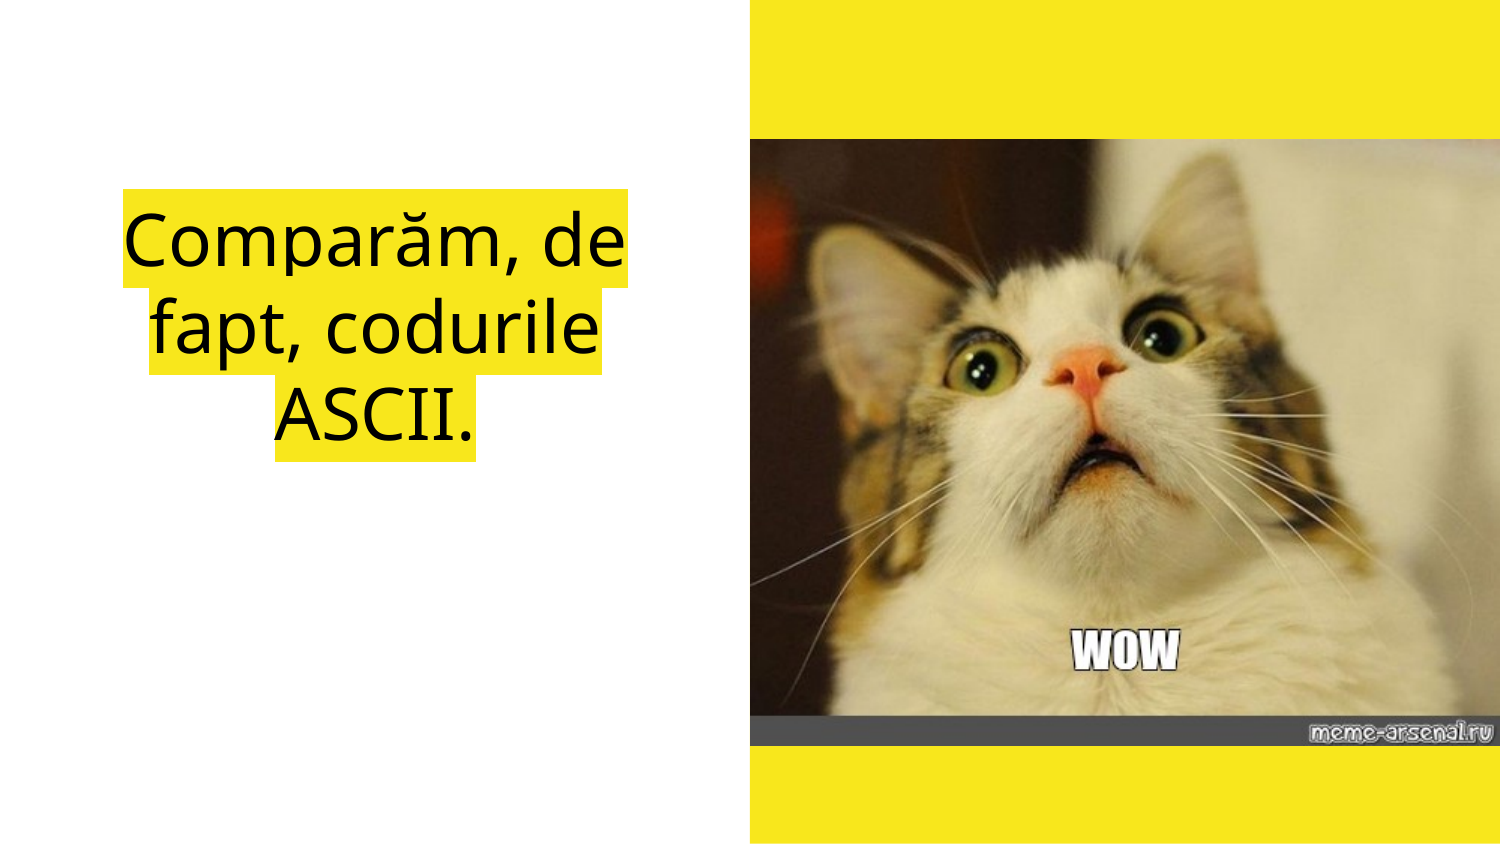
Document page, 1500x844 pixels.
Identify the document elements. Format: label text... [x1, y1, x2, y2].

title Comparăm, de fapt, codurile ASCII. [43, 177, 708, 471]
picture [750, 139, 1500, 746]
